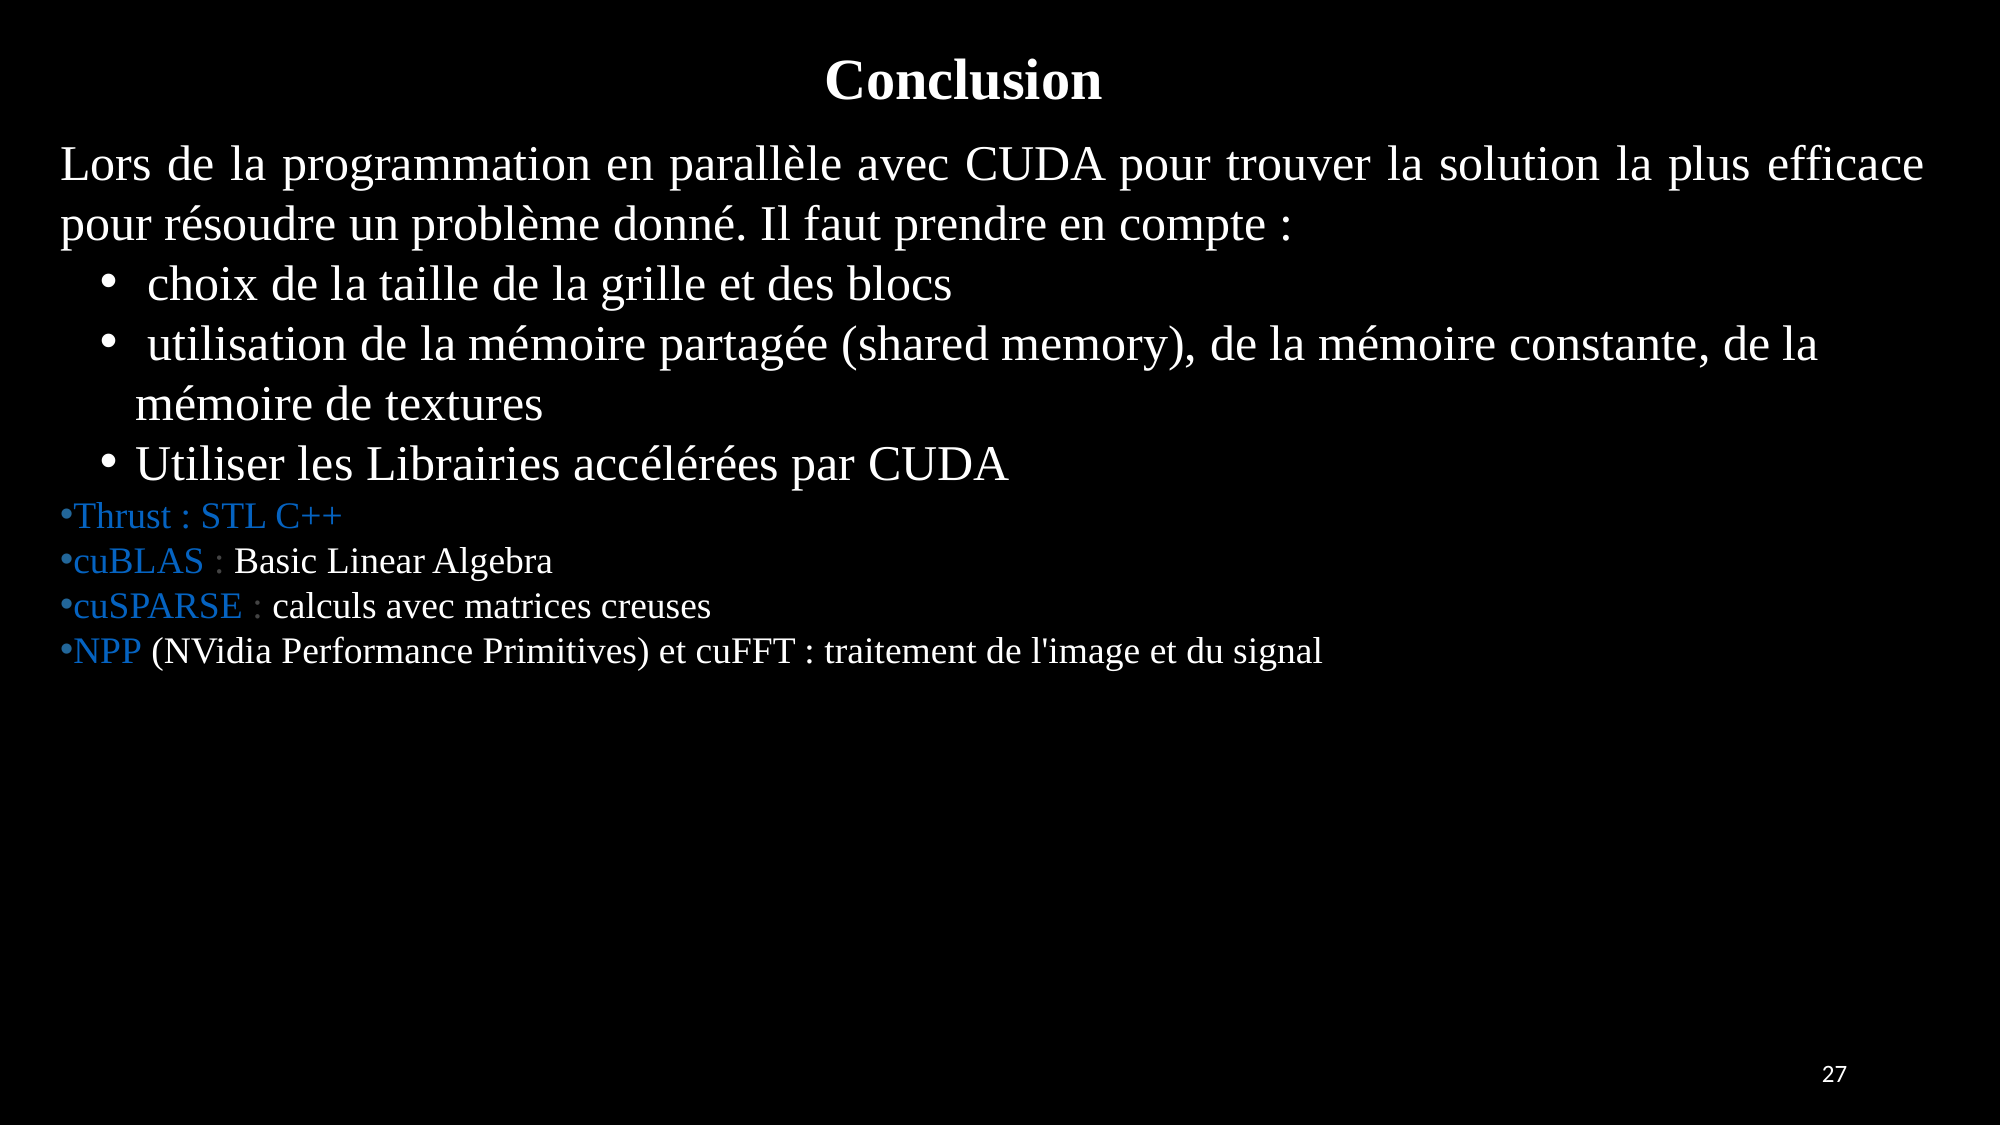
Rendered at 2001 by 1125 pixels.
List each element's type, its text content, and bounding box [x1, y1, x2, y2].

text_box Conclusion [463, 33, 1464, 119]
text_box Lors de la programmation en parallèle avec CUDA pour trouver la solution la plus efficace pour résoudre un problème donné. Il faut prendre en compte : choix de la taille de la grille et des blocs utilisation de la mémoire partagée (shared memory), de la mémoire constante, de la mémoire de textures Utiliser les Librairies accélérées par CUDA Thrust : STL C++ cuBLAS : Basic Linear Algebra cuSPARSE : calculs avec matrices creuses NPP (NVidia Performance Primitives) et cuFFT : traitement de l'image et du signal [45, 123, 1941, 738]
slide_number 27 [1412, 1042, 1863, 1103]
